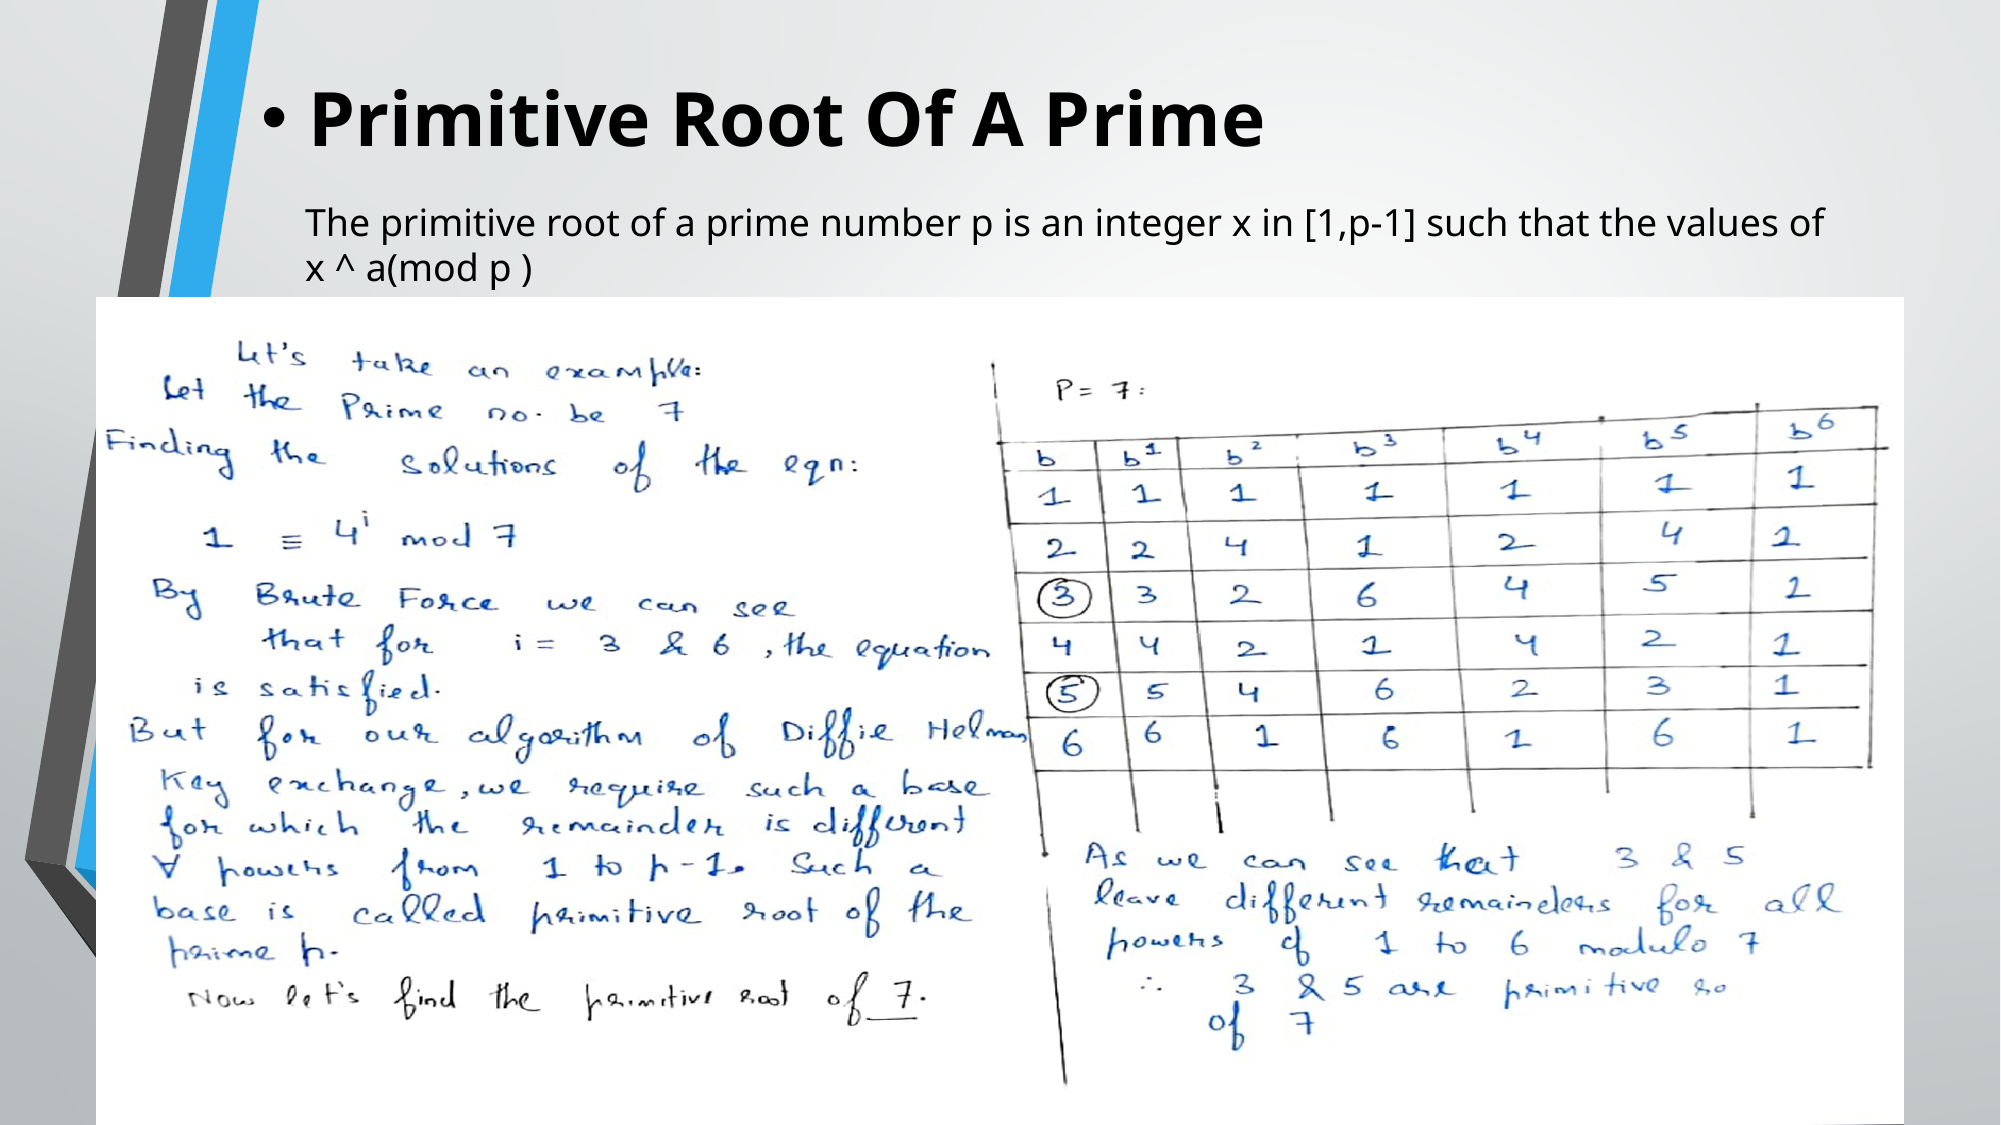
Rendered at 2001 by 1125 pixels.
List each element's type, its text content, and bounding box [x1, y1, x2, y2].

text_box Primitive Root Of A Prime [246, 64, 1366, 169]
picture [95, 297, 1905, 1125]
text_box The primitive root of a prime number p is an integer x in [1,p-1] such that the values of x ^ a(mod p ) Are all different for different values of a ranging from 1 to p-1. [290, 191, 1848, 297]
